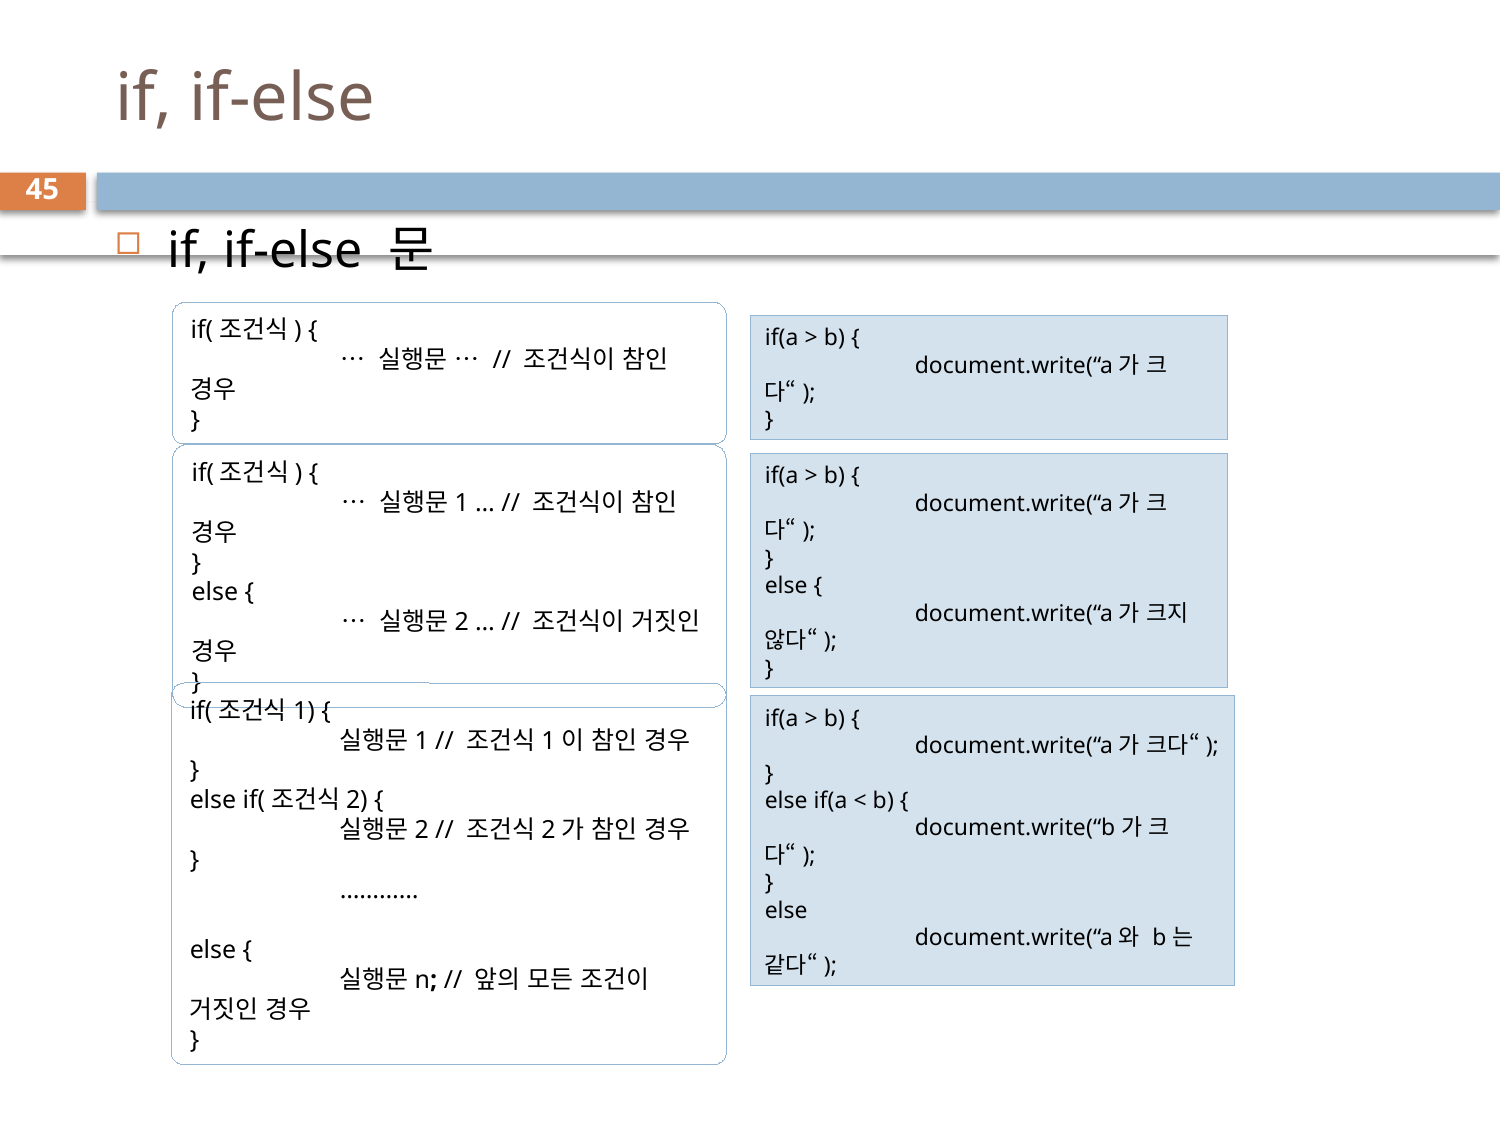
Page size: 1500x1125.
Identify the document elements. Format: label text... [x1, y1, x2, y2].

title if, if-else [100, 37, 1438, 149]
slide_number 45 [0, 170, 87, 211]
text_box if(a > b) { document.write(“a가 크다“); } else if(a < b) { document.write(“b가 크다“); } else document.write(“a와 b는 같다“); [750, 695, 1235, 986]
text_box if(a > b) { document.write(“a가 크다“); } [750, 315, 1228, 440]
text_box if(a > b) { document.write(“a가 크다“); } else { document.write(“a가 크지 않다“); } [750, 453, 1228, 688]
text_box if(조건식) { … 실행문1 … // 조건식이 참인 경우 } else { … 실행문2 … // 조건식이 거짓인 경우 } [172, 444, 727, 693]
text_box if(조건식1) { 실행문1 // 조건식1이 참인 경우 } else if(조건식2) { 실행문2 // 조건식2가 참인 경우 } ………… else { 실행문n; // 앞의 모든 조건이 거짓인 경우 } [171, 682, 727, 1065]
text_box if(조건식) { … 실행문 … // 조건식이 참인 경우 } [172, 302, 727, 444]
list if, if-else 문 [100, 210, 1438, 1038]
